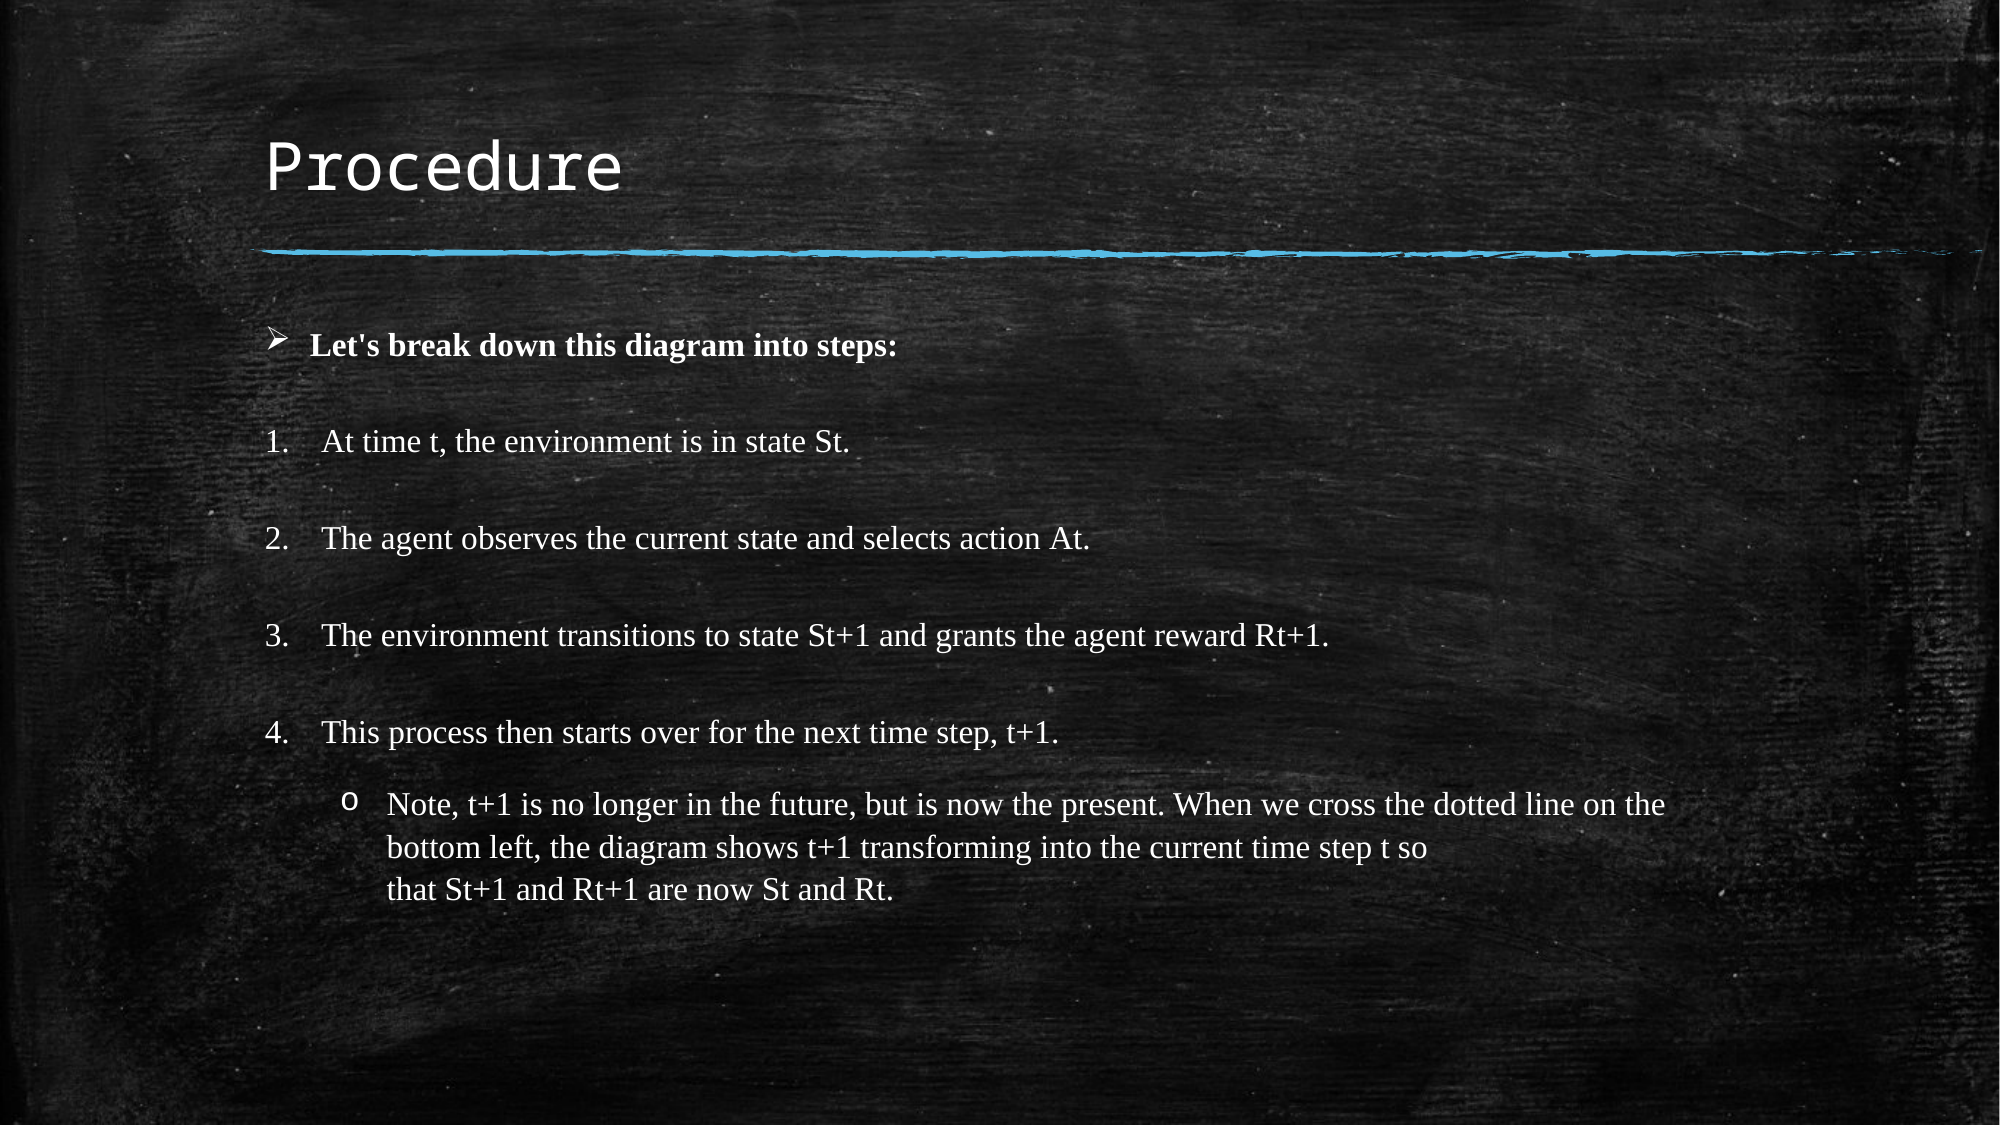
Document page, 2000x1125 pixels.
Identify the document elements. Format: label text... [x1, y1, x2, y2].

list Let's break down this diagram into steps: At time t, the environment is in state St. The agent observes the current state and selects action At. The environment transitions to state St+1 and grants the agent reward Rt+1. This process then starts over for the next time step, t+1. Note, t+1 is no longer in the future, but is now the present. When we cross the dotted line on the bottom left, the diagram shows t+1 transforming into the current time step t so that St+1 and Rt+1 are now St and Rt. [249, 312, 1750, 1013]
title Procedure [249, 45, 1750, 213]
